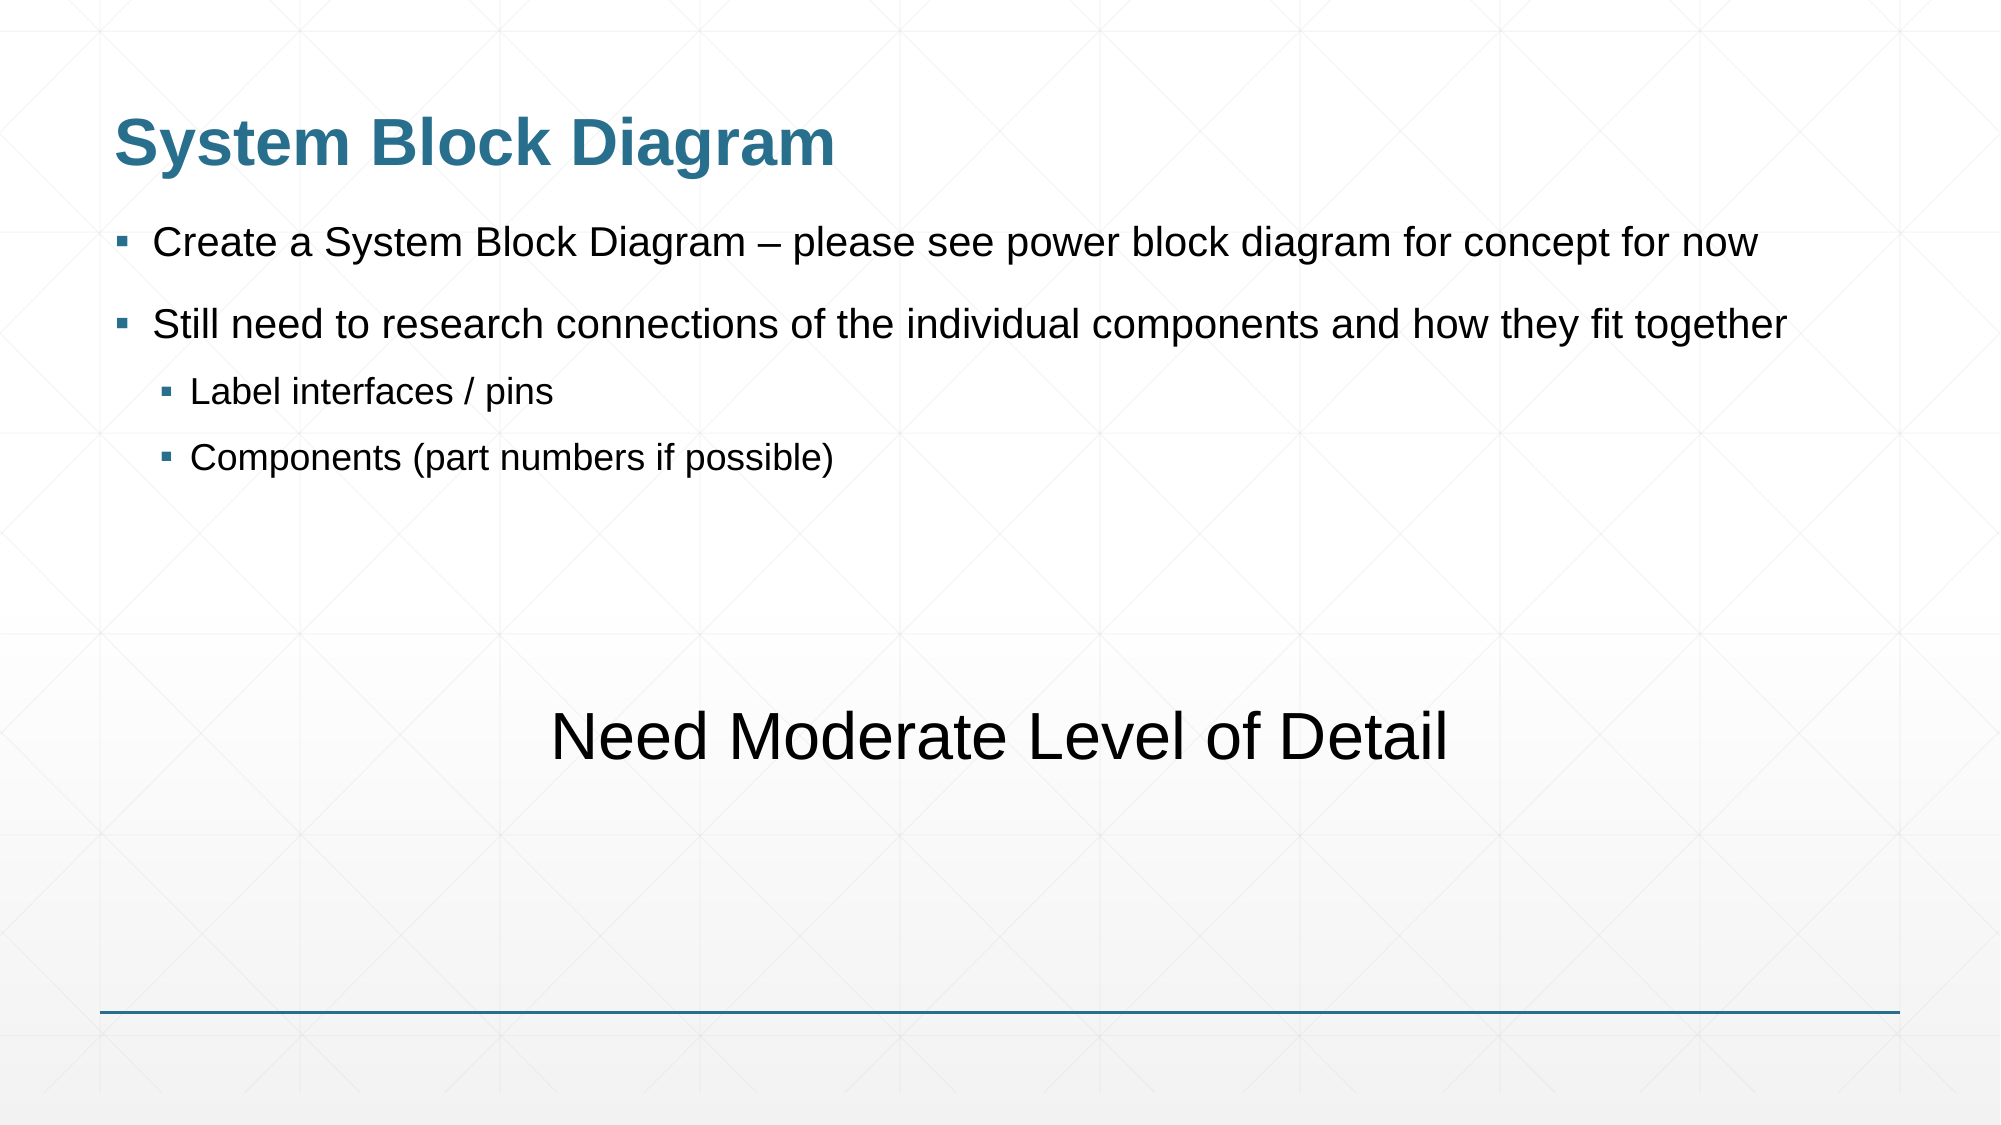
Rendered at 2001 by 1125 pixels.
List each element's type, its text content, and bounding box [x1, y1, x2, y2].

text_box Need Moderate Level of Detail [535, 685, 1465, 780]
list Create a System Block Diagram – please see power block diagram for concept for now Still need to research connections of the individual components and how they fit together Label interfaces / pins Components (part numbers if possible) [99, 212, 1900, 988]
title System Block Diagram [99, 37, 1900, 188]
